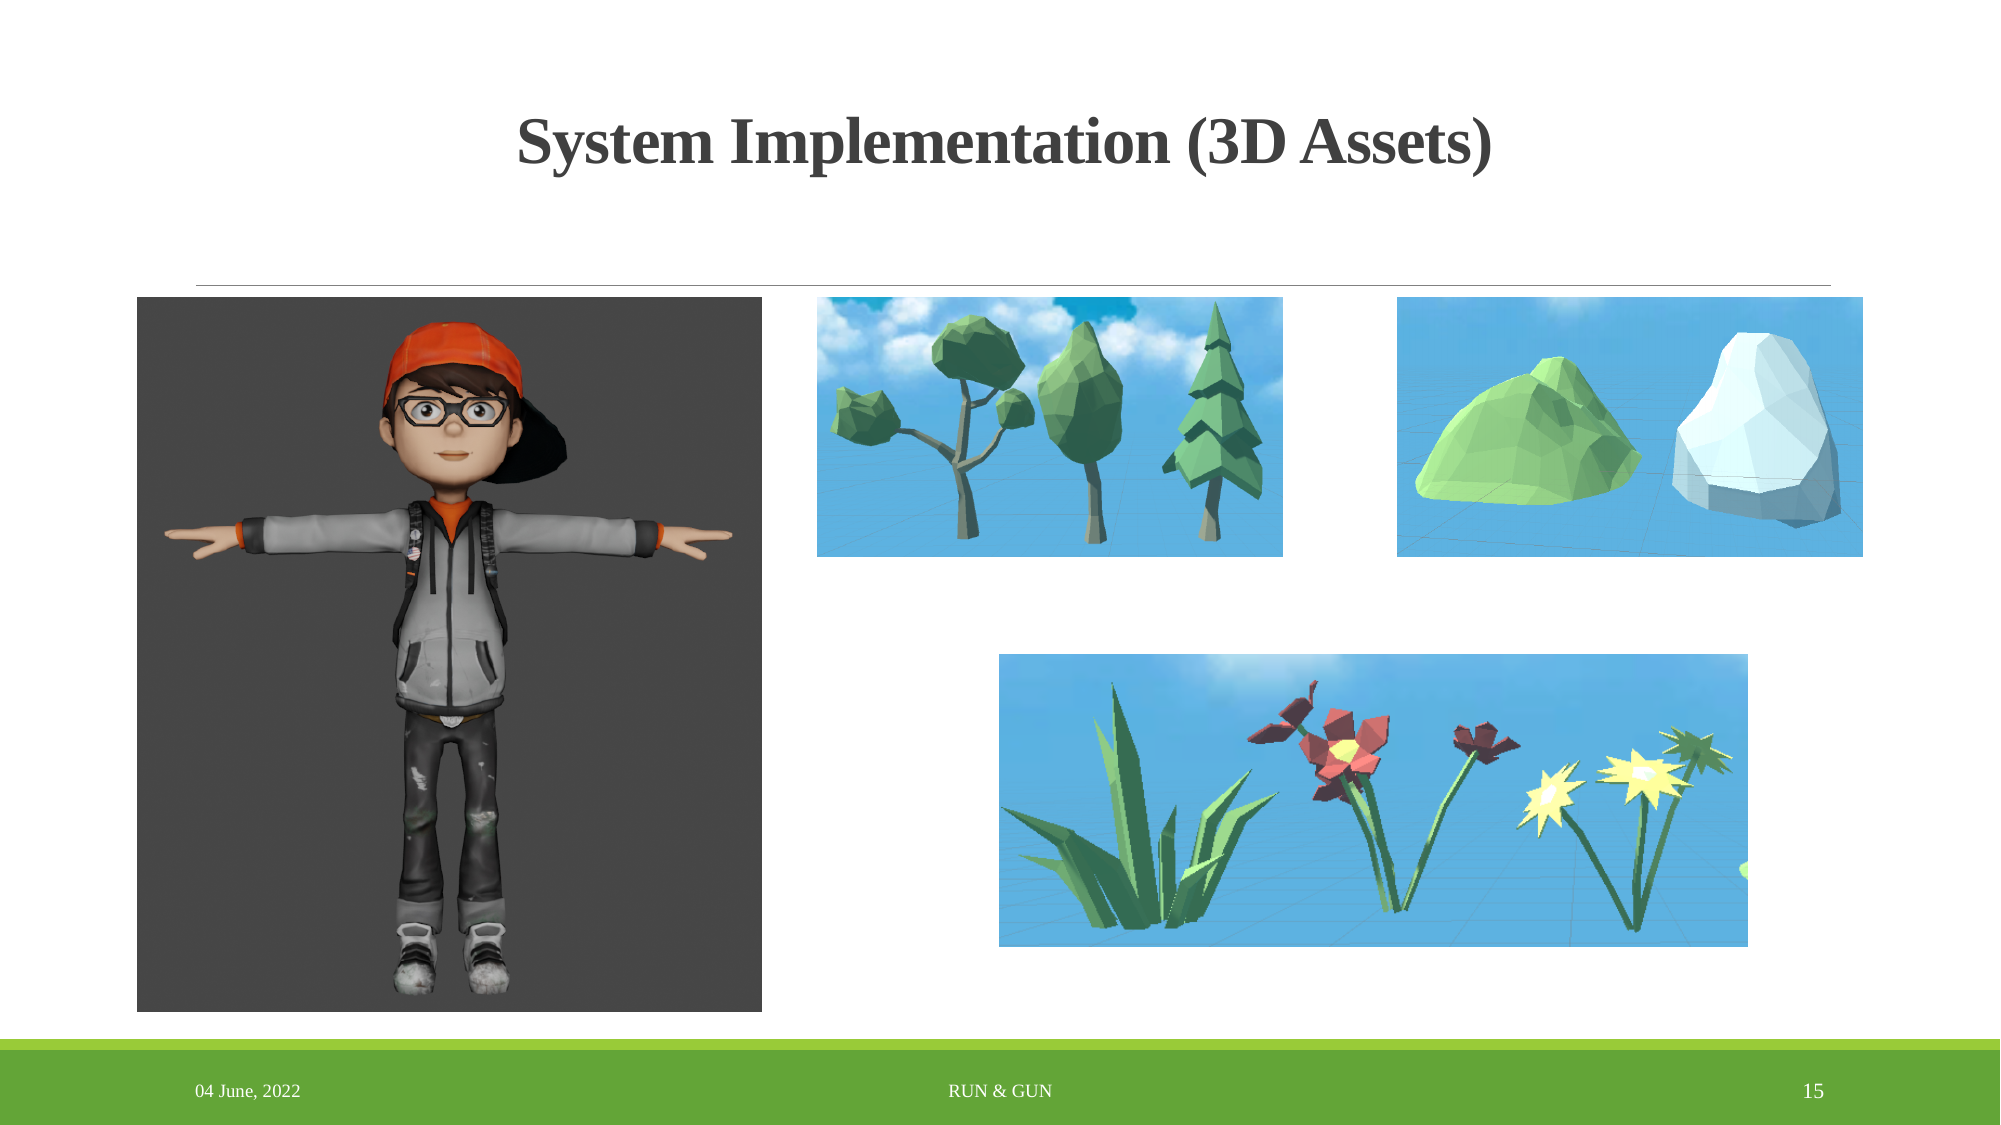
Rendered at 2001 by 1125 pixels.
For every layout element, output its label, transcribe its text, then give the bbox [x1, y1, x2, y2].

title System Implementation (3D Assets) [180, 84, 1830, 185]
picture [999, 654, 1748, 947]
slide_number 15 [1624, 1059, 1840, 1120]
picture [817, 297, 1284, 557]
picture [1397, 297, 1863, 557]
footer Run & Gun [604, 1059, 1396, 1120]
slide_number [180, 1059, 586, 1120]
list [136, 297, 762, 1013]
